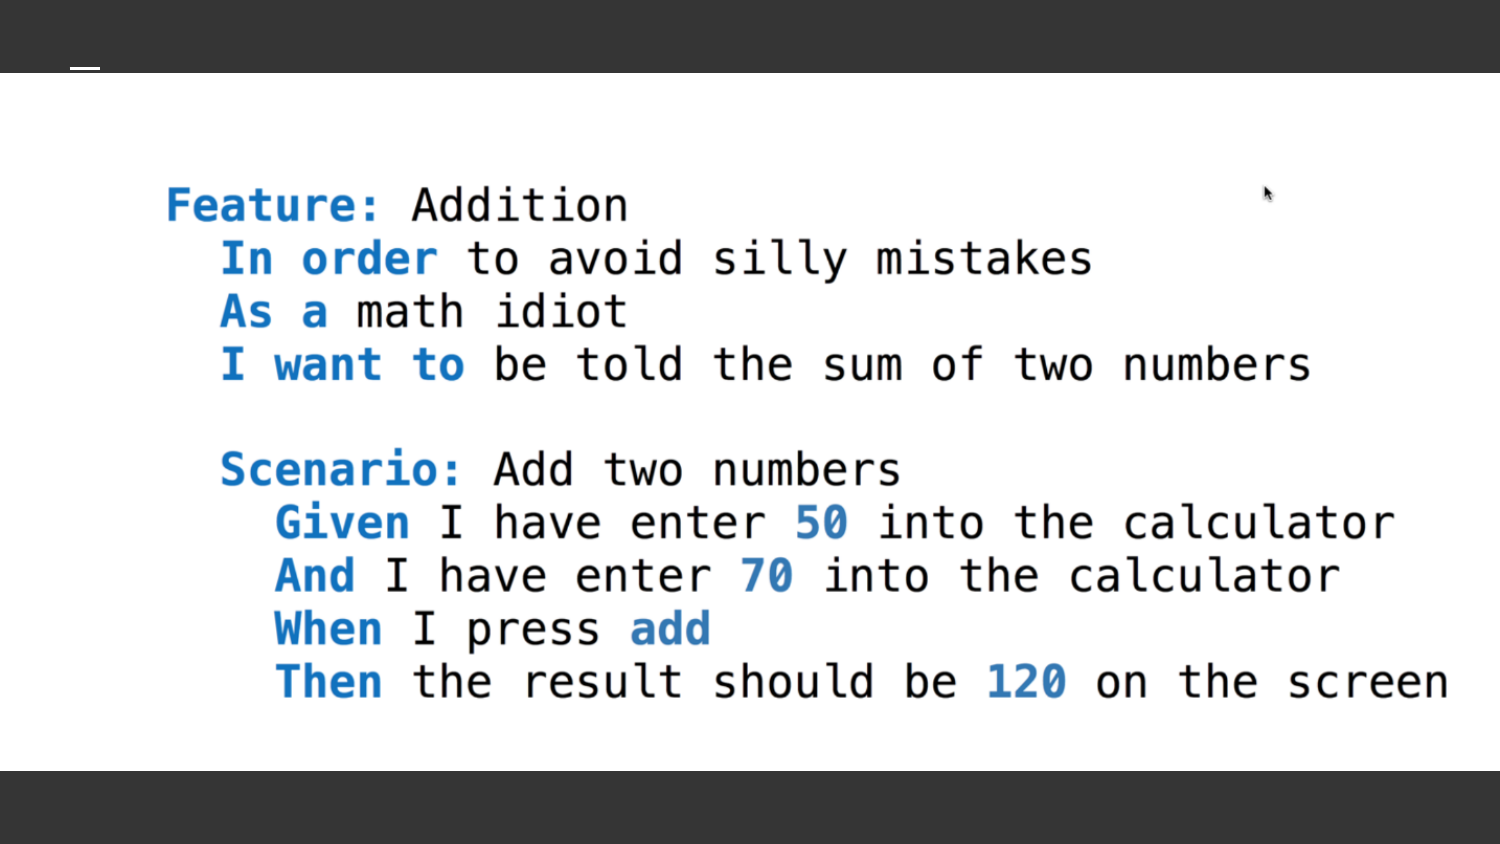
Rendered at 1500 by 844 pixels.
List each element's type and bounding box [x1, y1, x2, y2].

picture [0, 73, 1500, 771]
